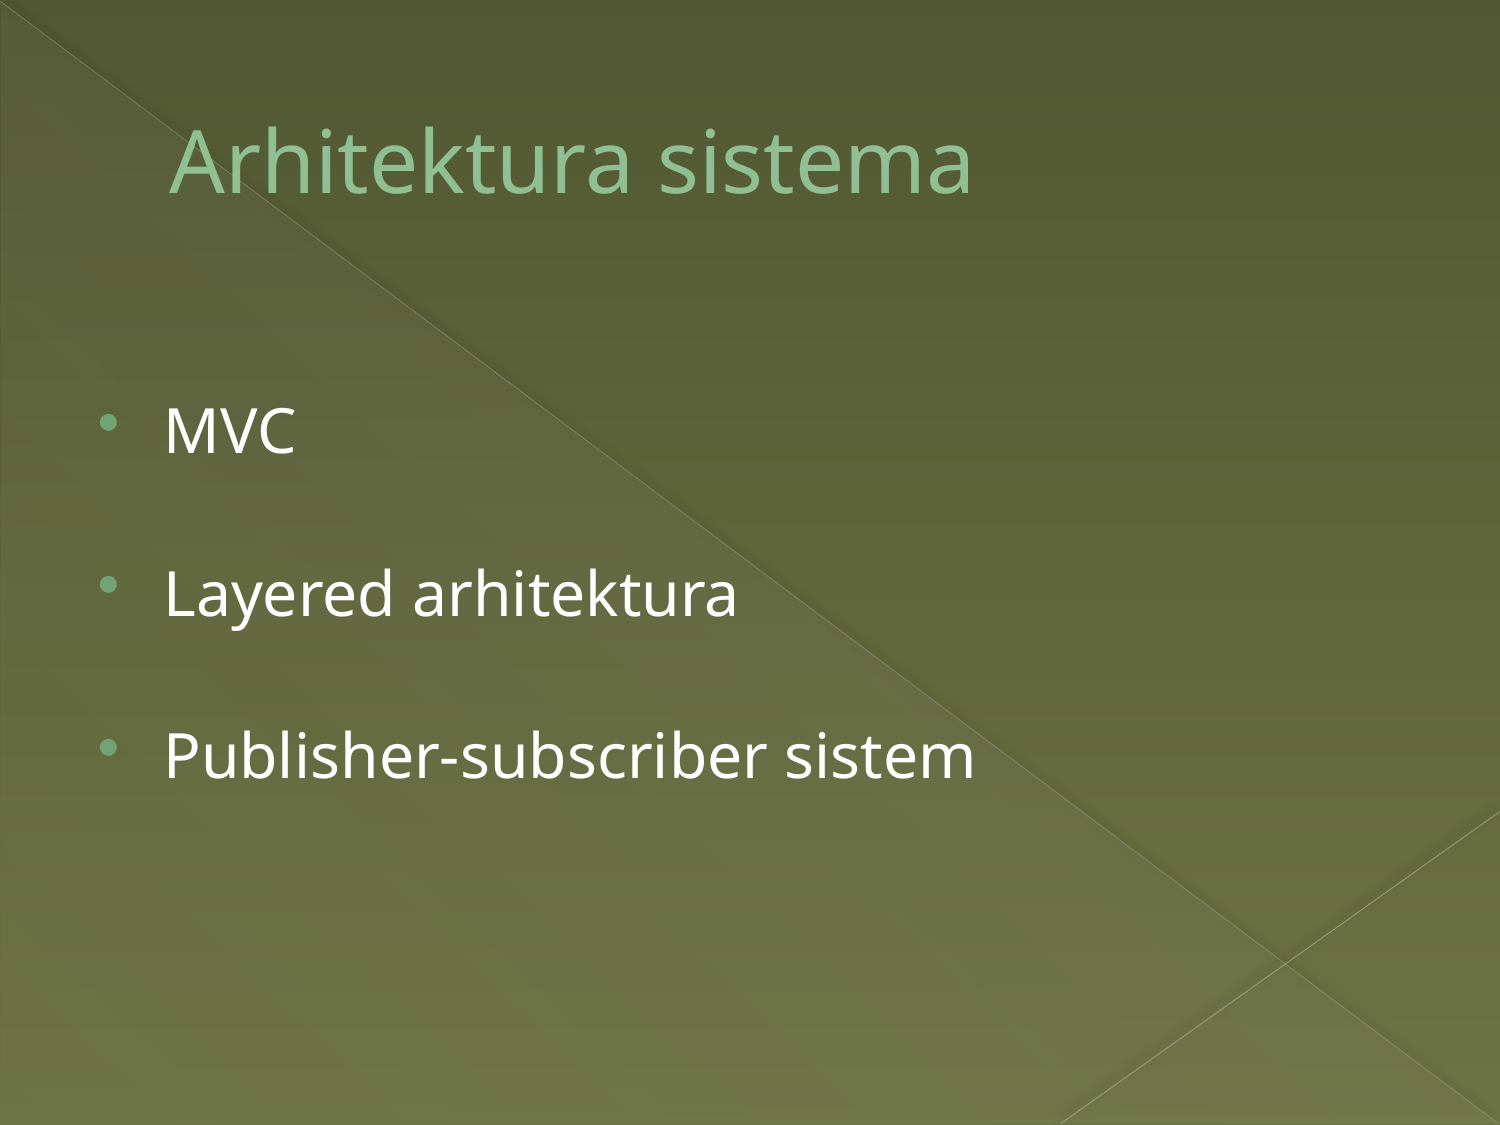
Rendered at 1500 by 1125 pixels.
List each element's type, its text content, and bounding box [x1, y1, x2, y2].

title Arhitektura sistema [75, 43, 1425, 274]
list MVC Layered arhitektura Publisher-subscriber sistem [75, 308, 1425, 1059]
